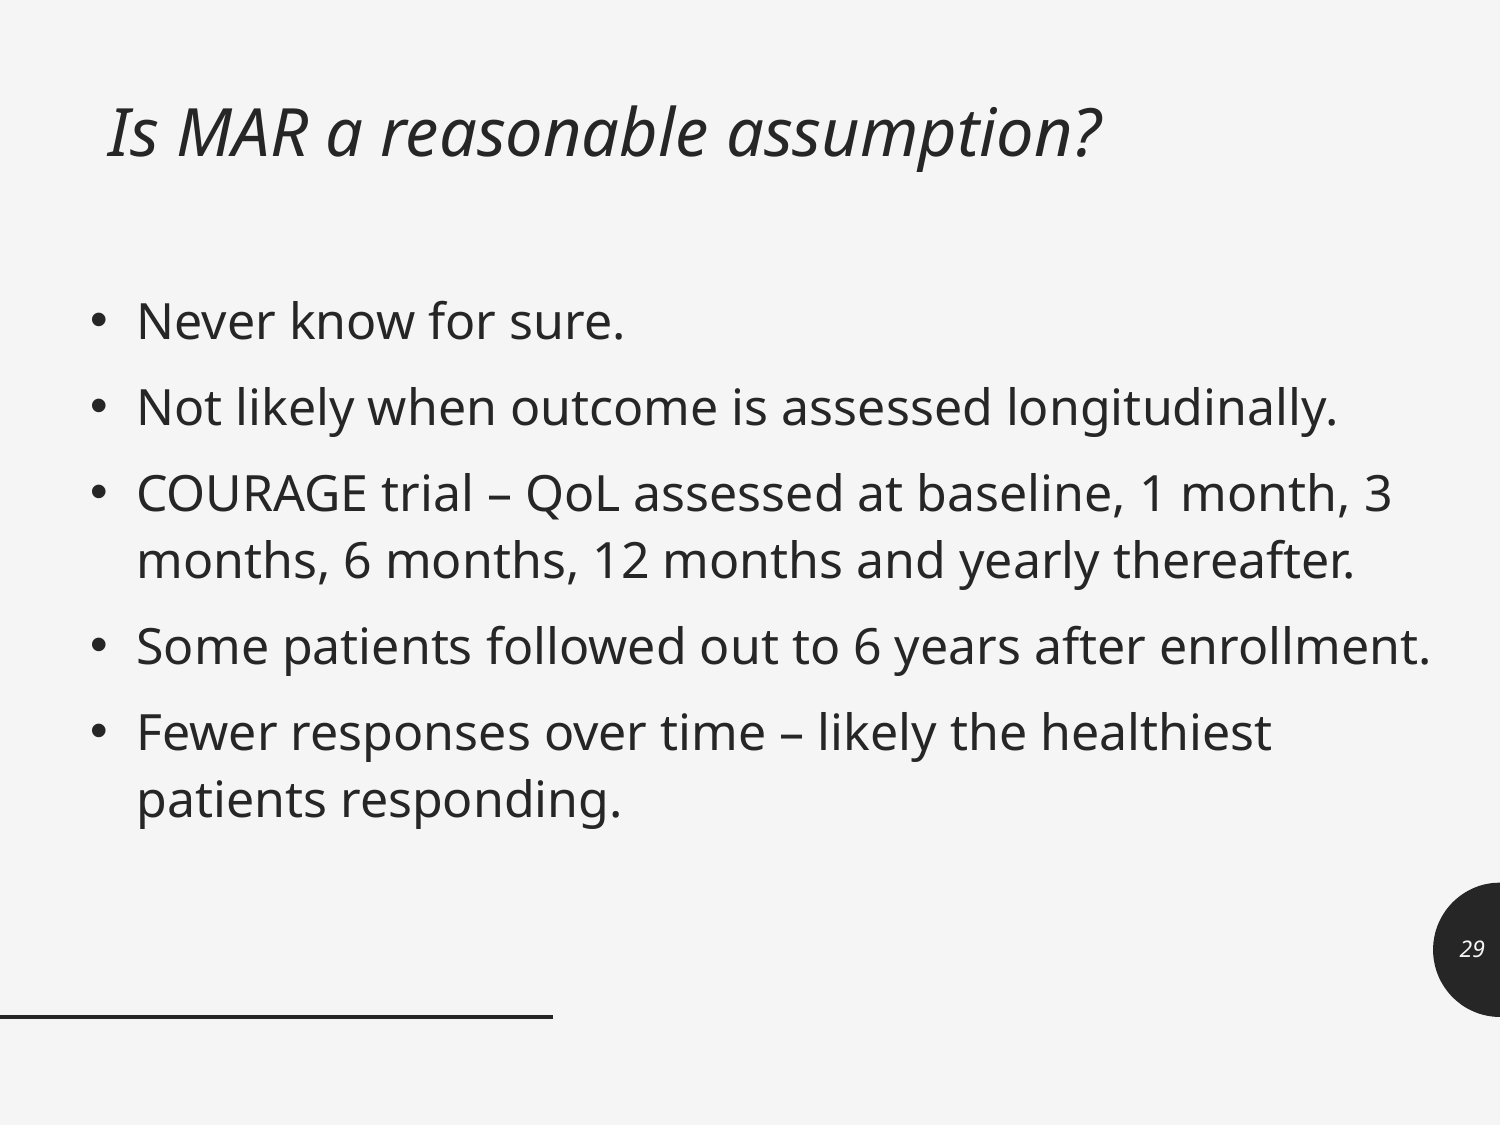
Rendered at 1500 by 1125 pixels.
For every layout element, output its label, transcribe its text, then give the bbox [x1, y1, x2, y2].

list Never know for sure. Not likely when outcome is assessed longitudinally. COURAGE trial – QoL assessed at baseline, 1 month, 3 months, 6 months, 12 months and yearly thereafter. Some patients followed out to 6 years after enrollment. Fewer responses over time – likely the healthiest patients responding. [75, 274, 1450, 761]
title Is MAR a reasonable assumption? [93, 761, 1351, 905]
slide_number 29 [1433, 919, 1500, 980]
title Is MAR a reasonable assumption? [93, 91, 1351, 274]
